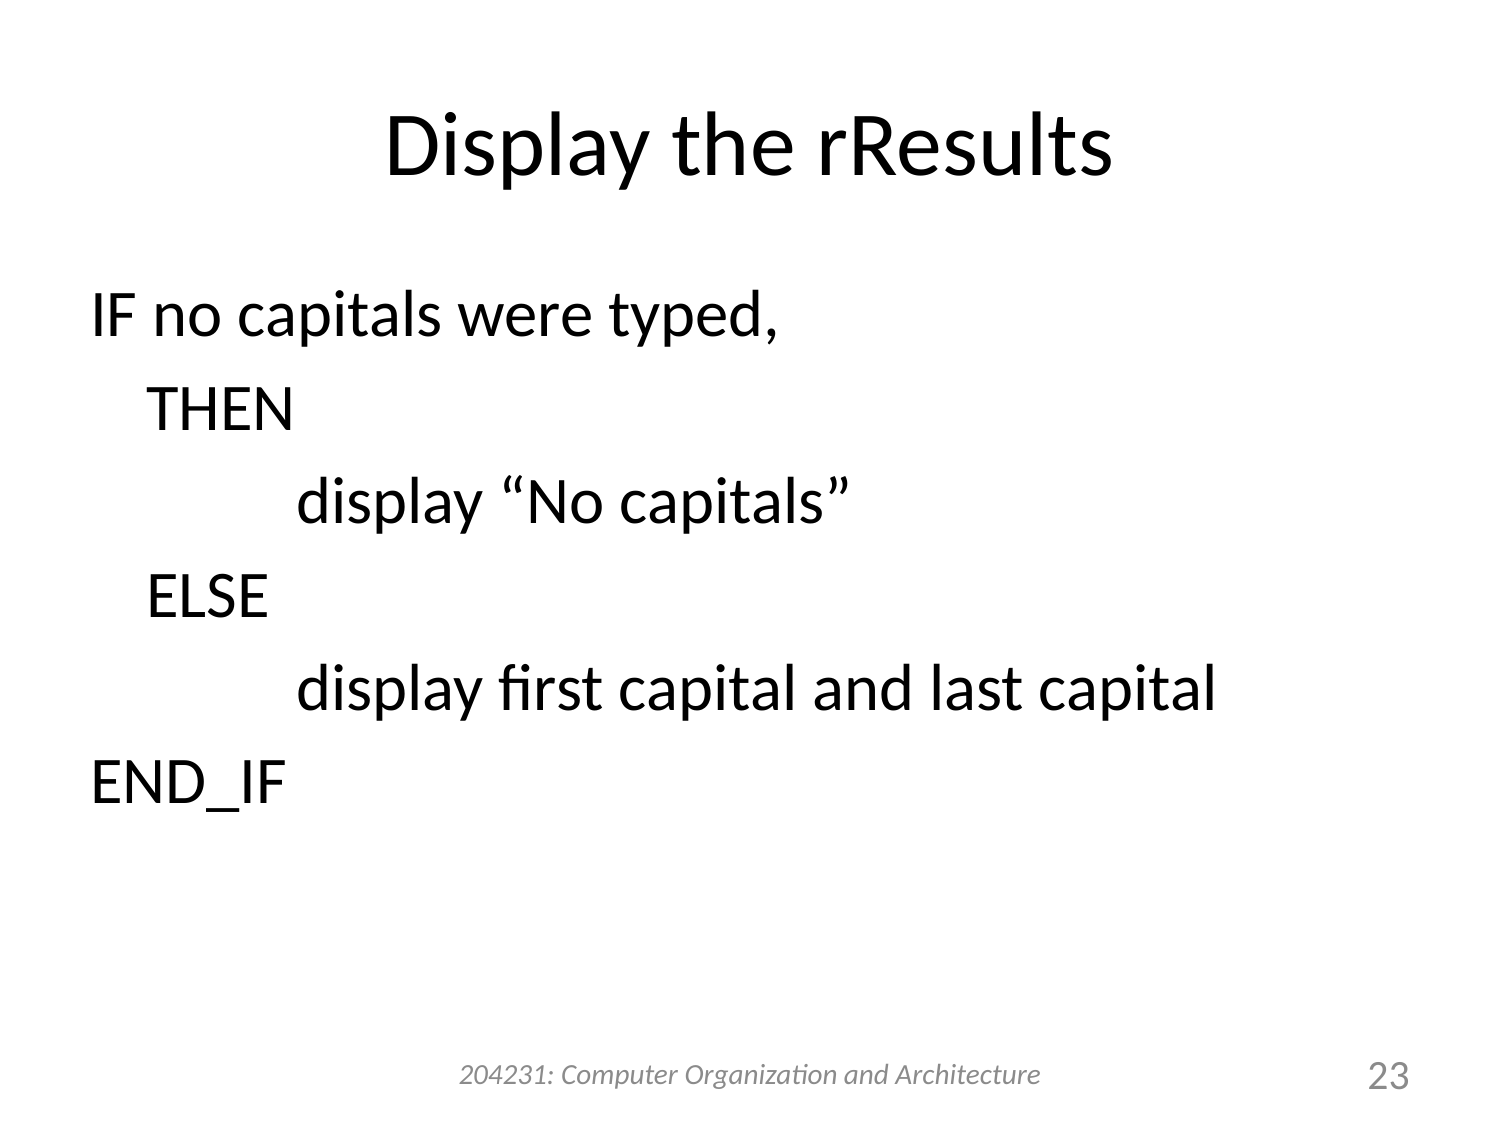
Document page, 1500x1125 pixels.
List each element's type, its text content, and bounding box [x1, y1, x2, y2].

title Display the rResults [75, 45, 1425, 233]
list IF no capitals were typed, THEN display “No capitals” ELSE display first capital and last capital END_IF [75, 262, 1425, 1005]
footer 204231: Computer Organization and Architecture [76, 1042, 1074, 1103]
slide_number 23 [1074, 1042, 1425, 1103]
